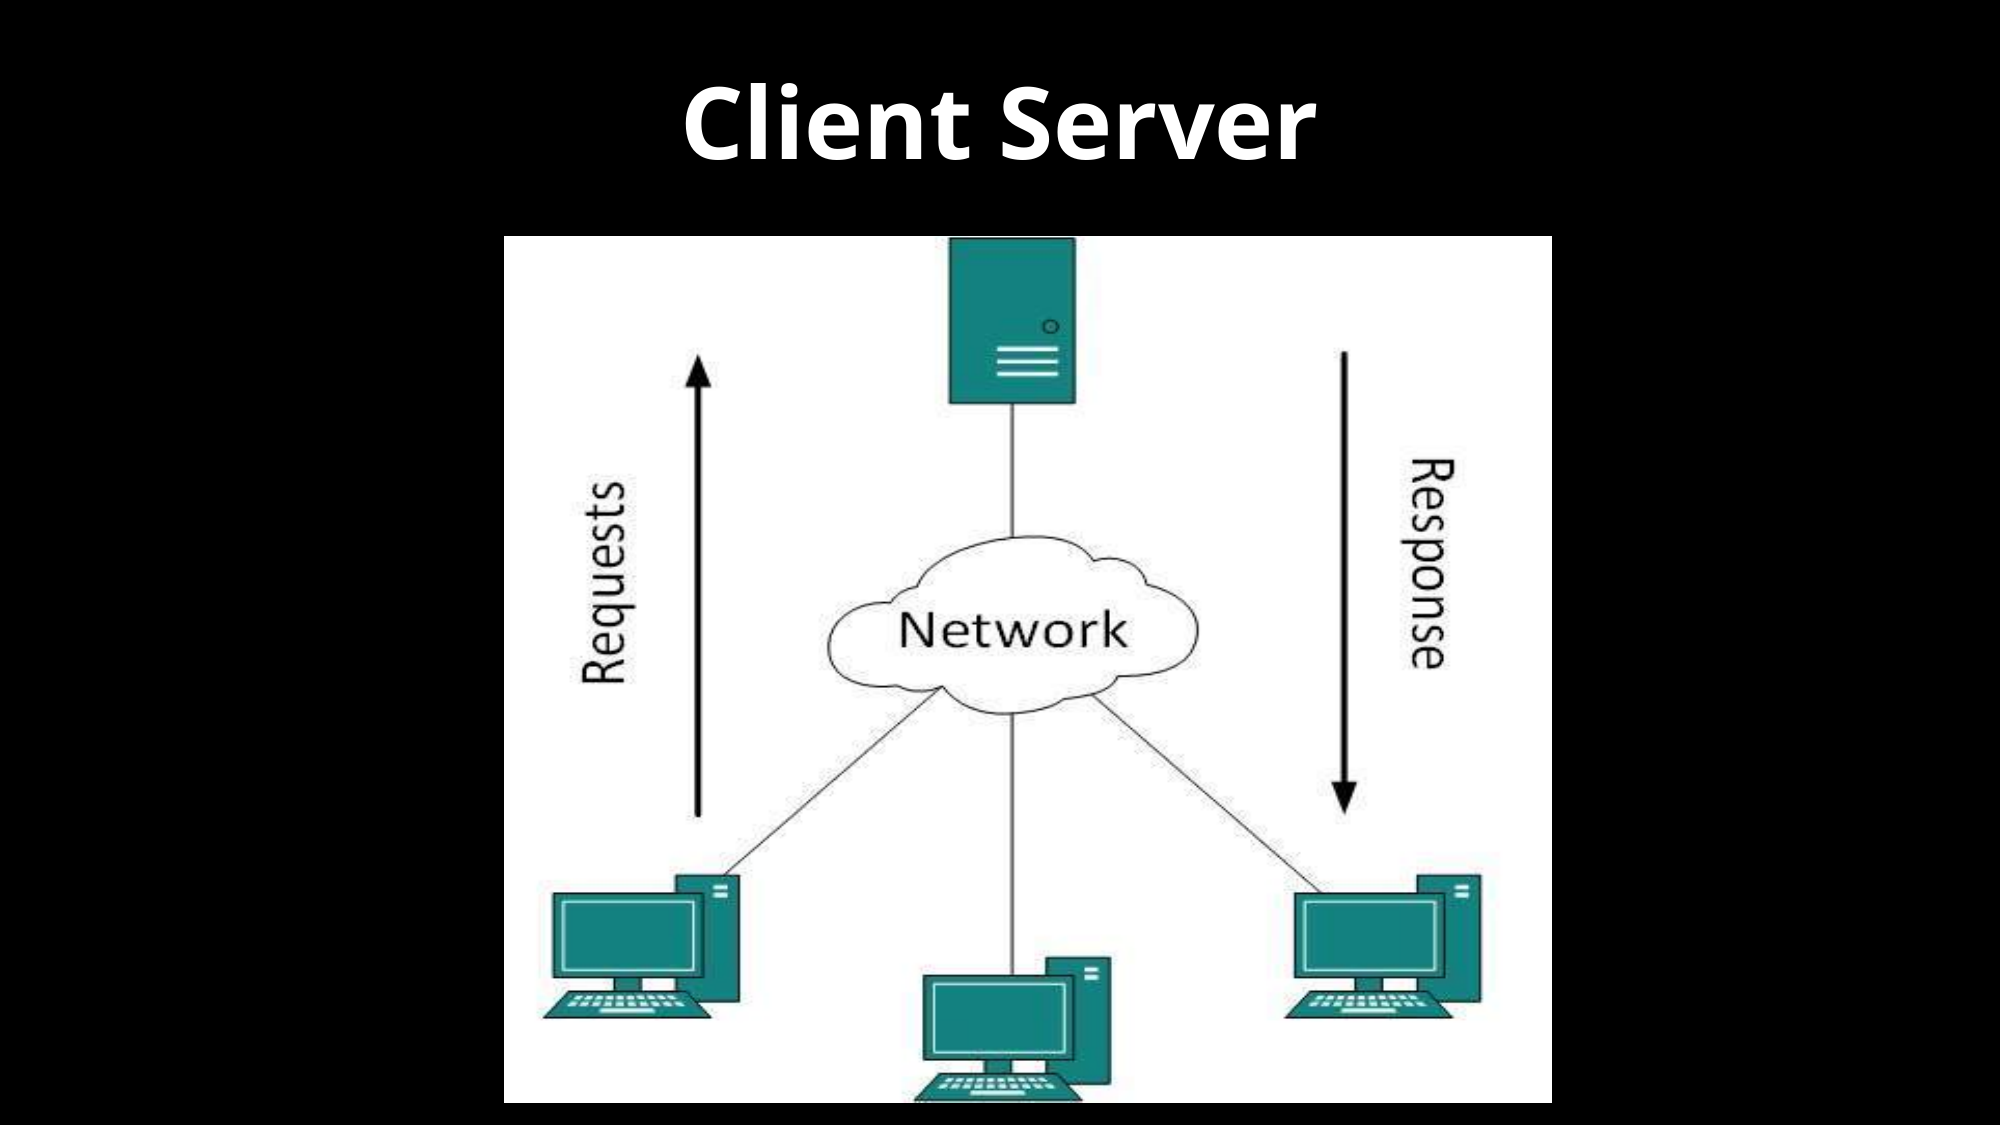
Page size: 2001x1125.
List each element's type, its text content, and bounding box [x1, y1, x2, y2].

title Client Server [137, 19, 1863, 237]
picture [504, 236, 1552, 1103]
